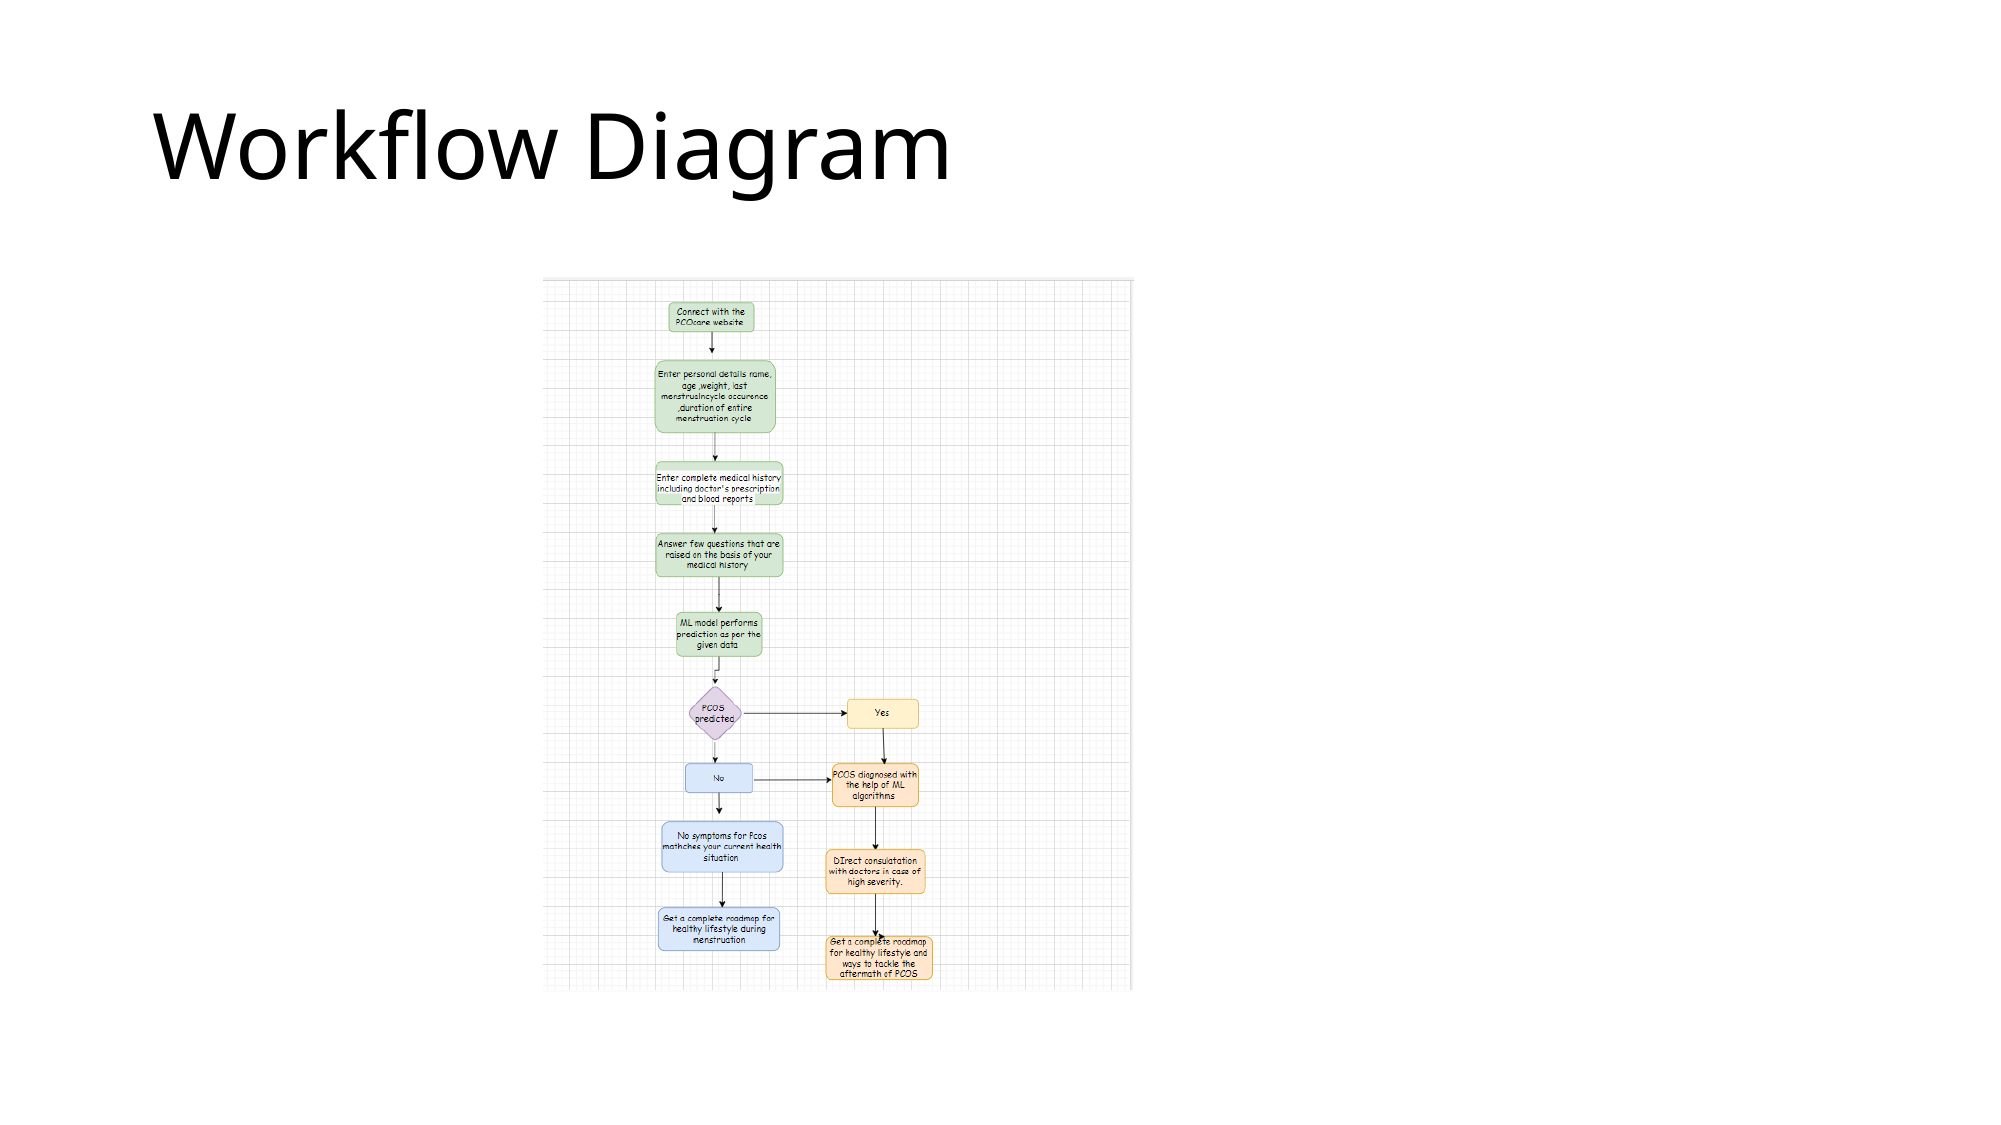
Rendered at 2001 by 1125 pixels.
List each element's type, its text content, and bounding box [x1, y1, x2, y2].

title Workflow Diagram [137, 59, 1863, 240]
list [543, 277, 1134, 992]
